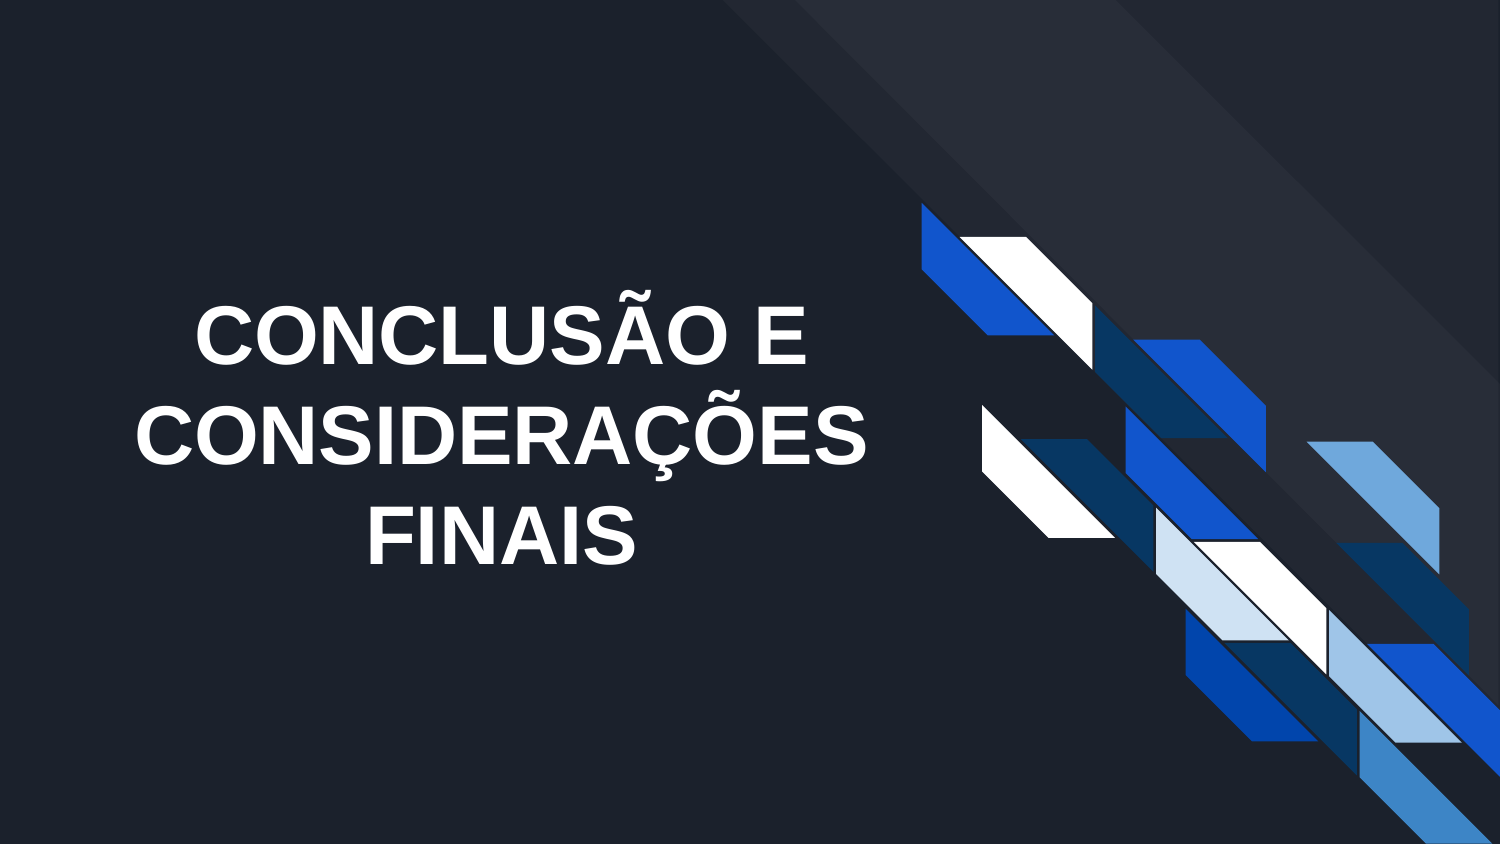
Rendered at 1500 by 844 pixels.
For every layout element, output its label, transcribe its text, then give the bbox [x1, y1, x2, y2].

title CONCLUSÃO E CONSIDERAÇÕES FINAIS [59, 336, 888, 526]
